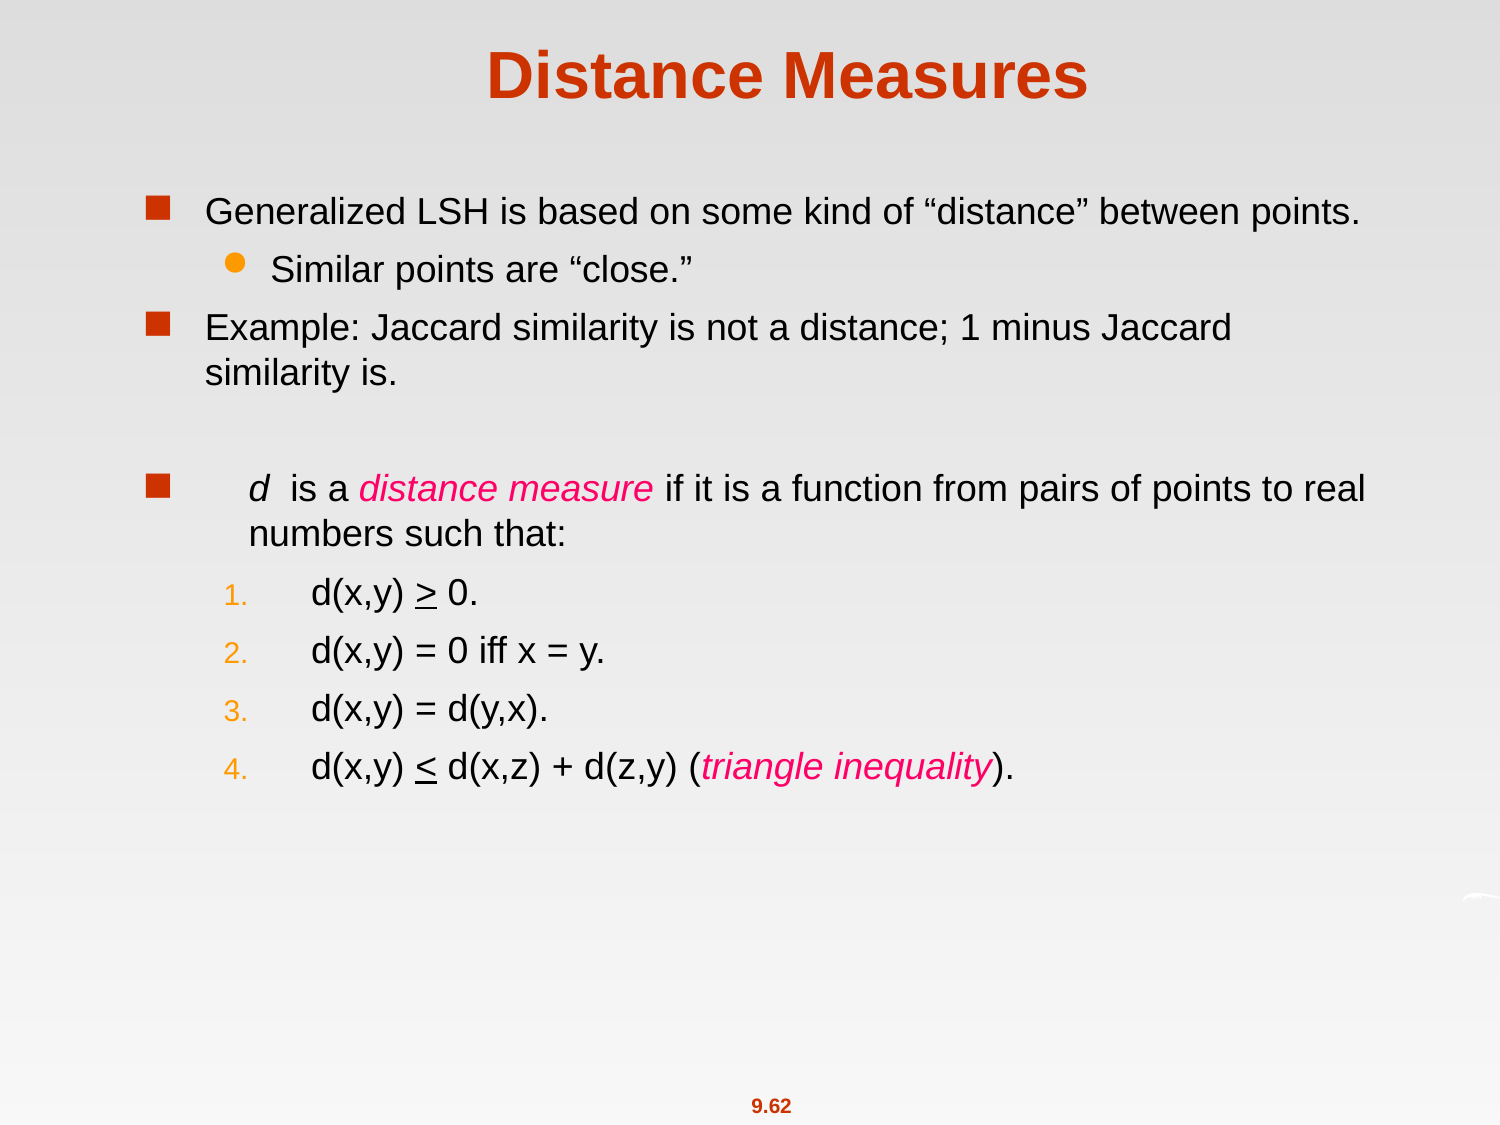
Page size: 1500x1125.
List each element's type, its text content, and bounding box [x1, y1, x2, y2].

list Generalized LSH is based on some kind of “distance” between points. Similar points are “close.” Example: Jaccard similarity is not a distance; 1 minus Jaccard similarity is. d is a distance measure if it is a function from pairs of points to real numbers such that: d(x,y) > 0. d(x,y) = 0 iff x = y. d(x,y) = d(y,x). d(x,y) < d(x,z) + d(z,y) (triangle inequality). [133, 179, 1391, 984]
title Distance Measures [126, 19, 1451, 120]
